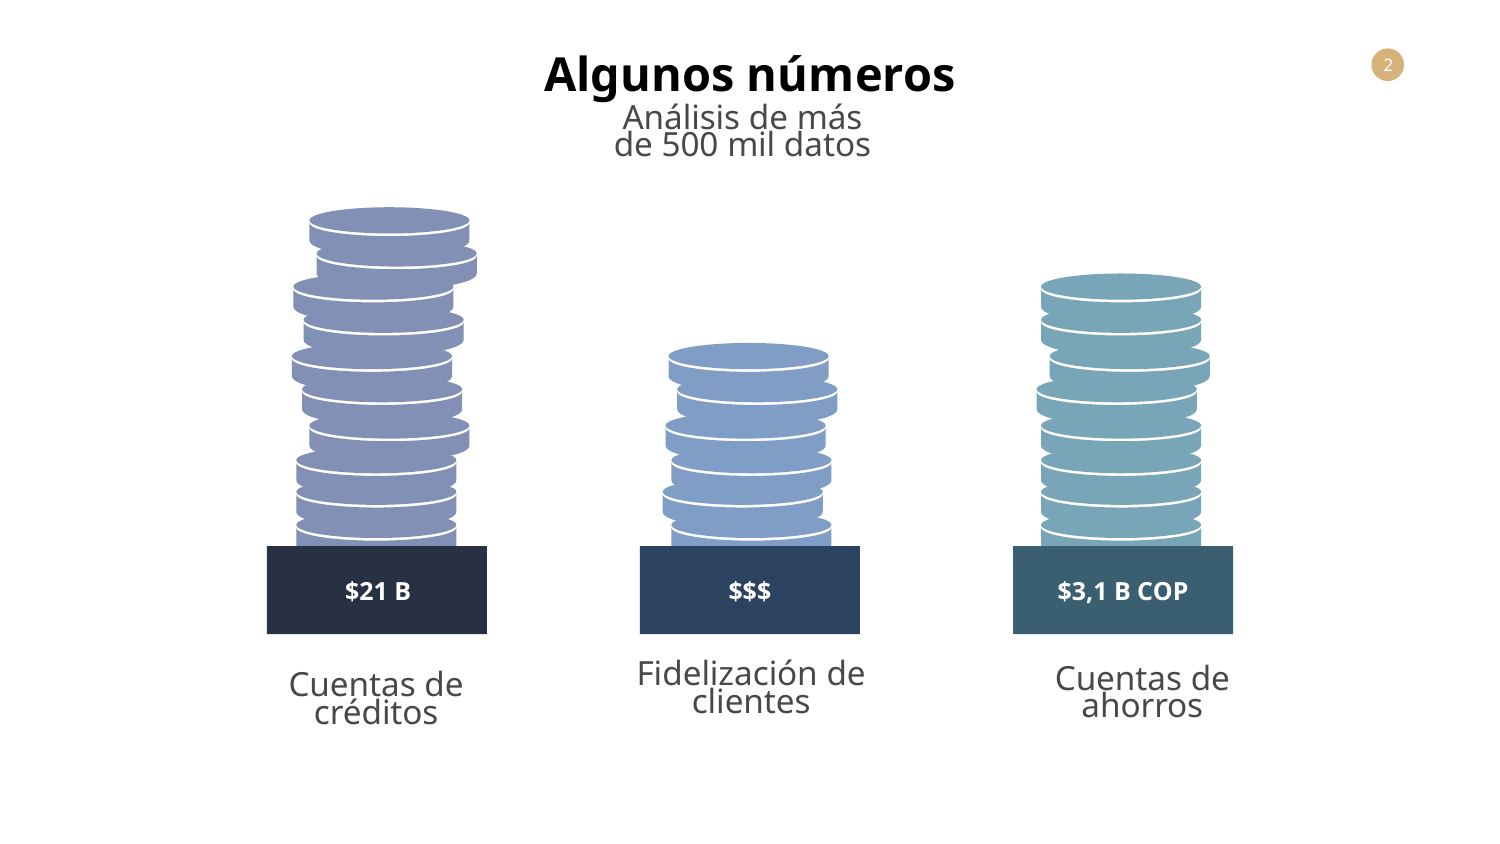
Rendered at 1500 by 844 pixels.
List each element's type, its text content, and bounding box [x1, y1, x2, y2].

text_box Algunos números [529, 37, 971, 109]
text_box [266, 546, 487, 635]
text_box Fidelización de clientes [603, 662, 900, 723]
text_box Cuentas de créditos [228, 673, 525, 734]
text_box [291, 207, 477, 561]
text_box $3,1 B COP [1042, 567, 1204, 613]
text_box [639, 546, 860, 635]
text_box $21 B [268, 567, 489, 613]
text_box [1013, 546, 1234, 635]
text_box Cuentas de ahorros [994, 666, 1291, 727]
text_box $$$ [713, 567, 787, 613]
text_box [1036, 273, 1210, 561]
text_box Análisis de más de 500 mil datos [594, 105, 891, 167]
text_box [662, 342, 838, 561]
